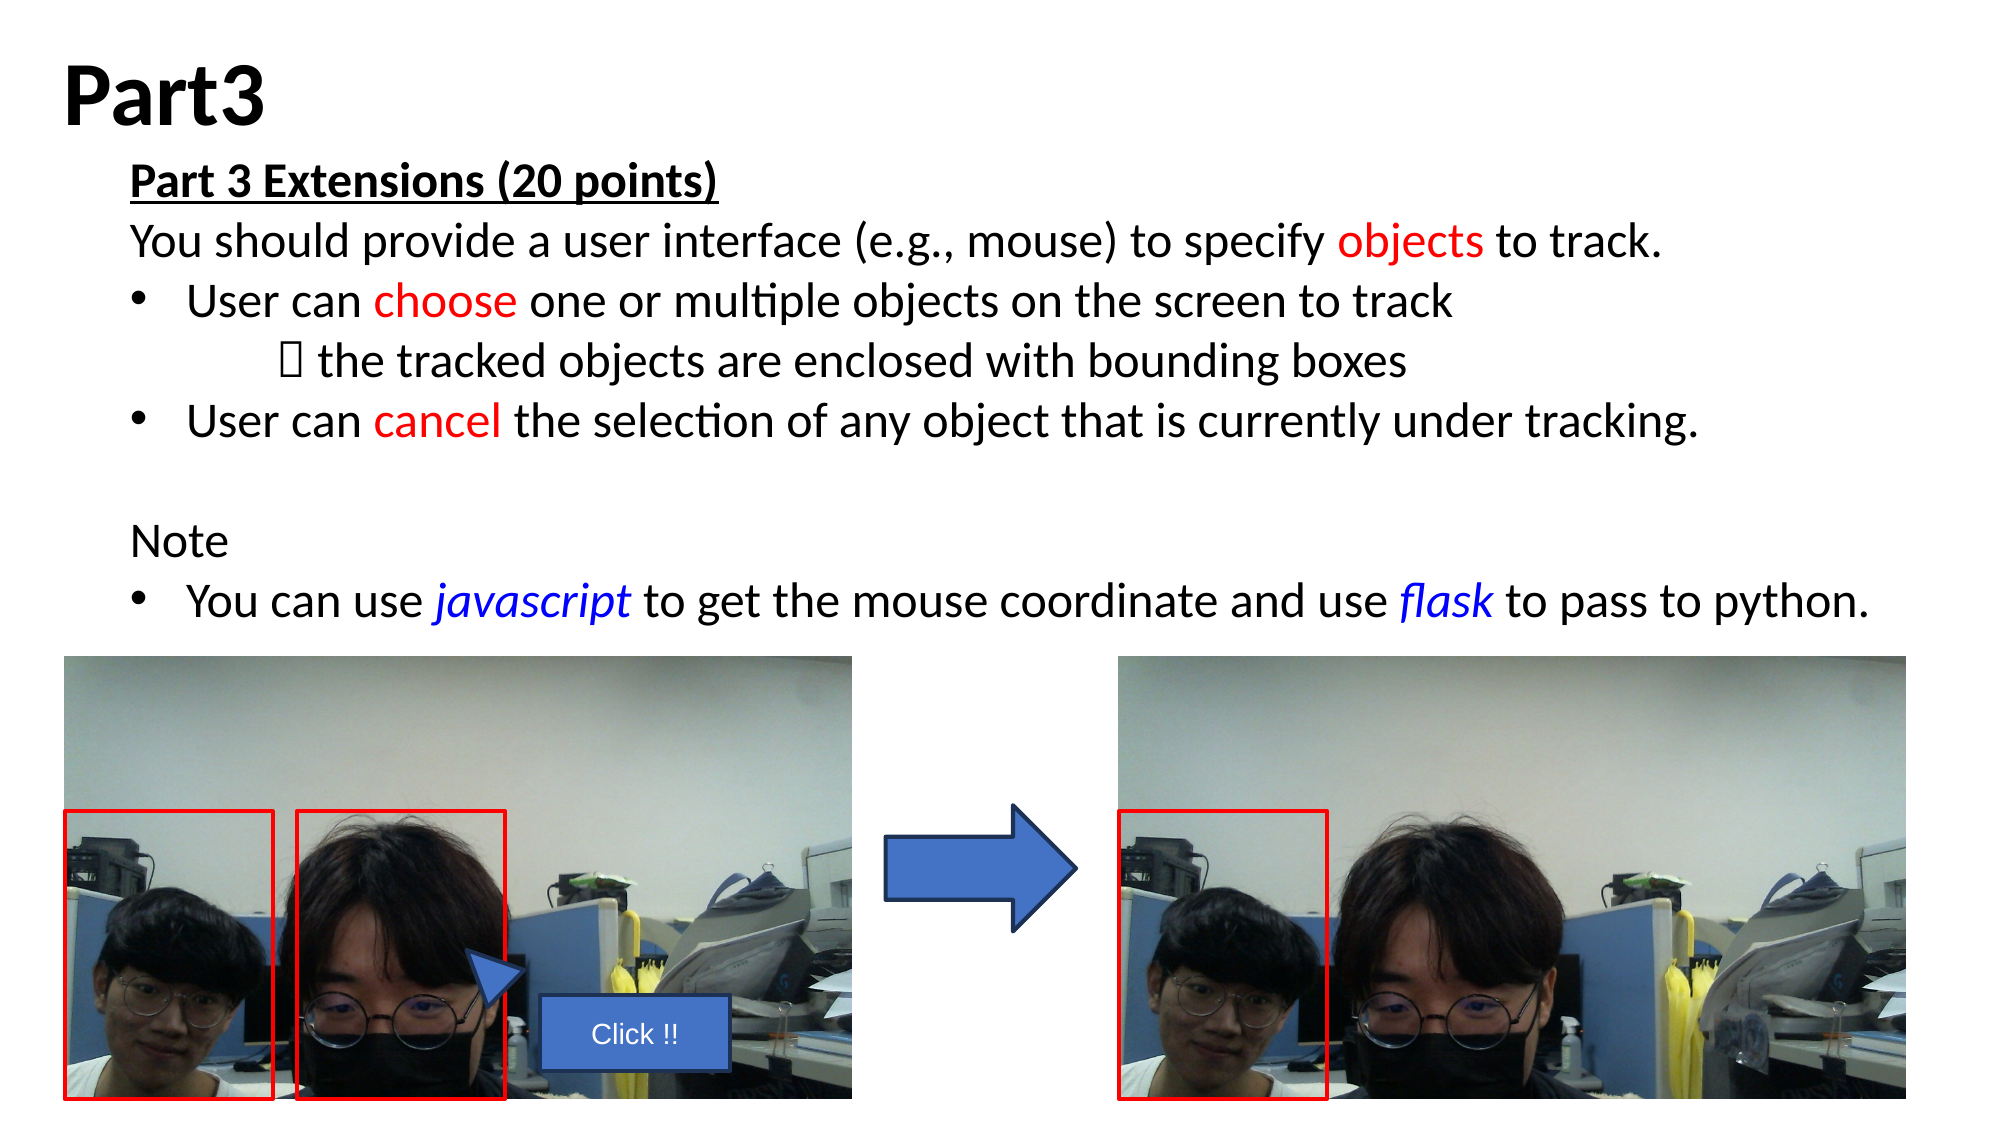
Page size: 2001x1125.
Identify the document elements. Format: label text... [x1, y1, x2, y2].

text_box Part3 [48, 25, 1958, 151]
picture [64, 656, 852, 1100]
text_box Part 3 Extensions (20 points) You should provide a user interface (e.g., mouse) to specify objects to track. User can choose one or multiple objects on the screen to track  the tracked objects are enclosed with bounding boxes User can cancel the selection of any object that is currently under tracking. Note You can use javascript to get the mouse coordinate and use flask to pass to python. [114, 151, 1936, 695]
picture [1118, 656, 1906, 1100]
text_box [883, 803, 1079, 934]
